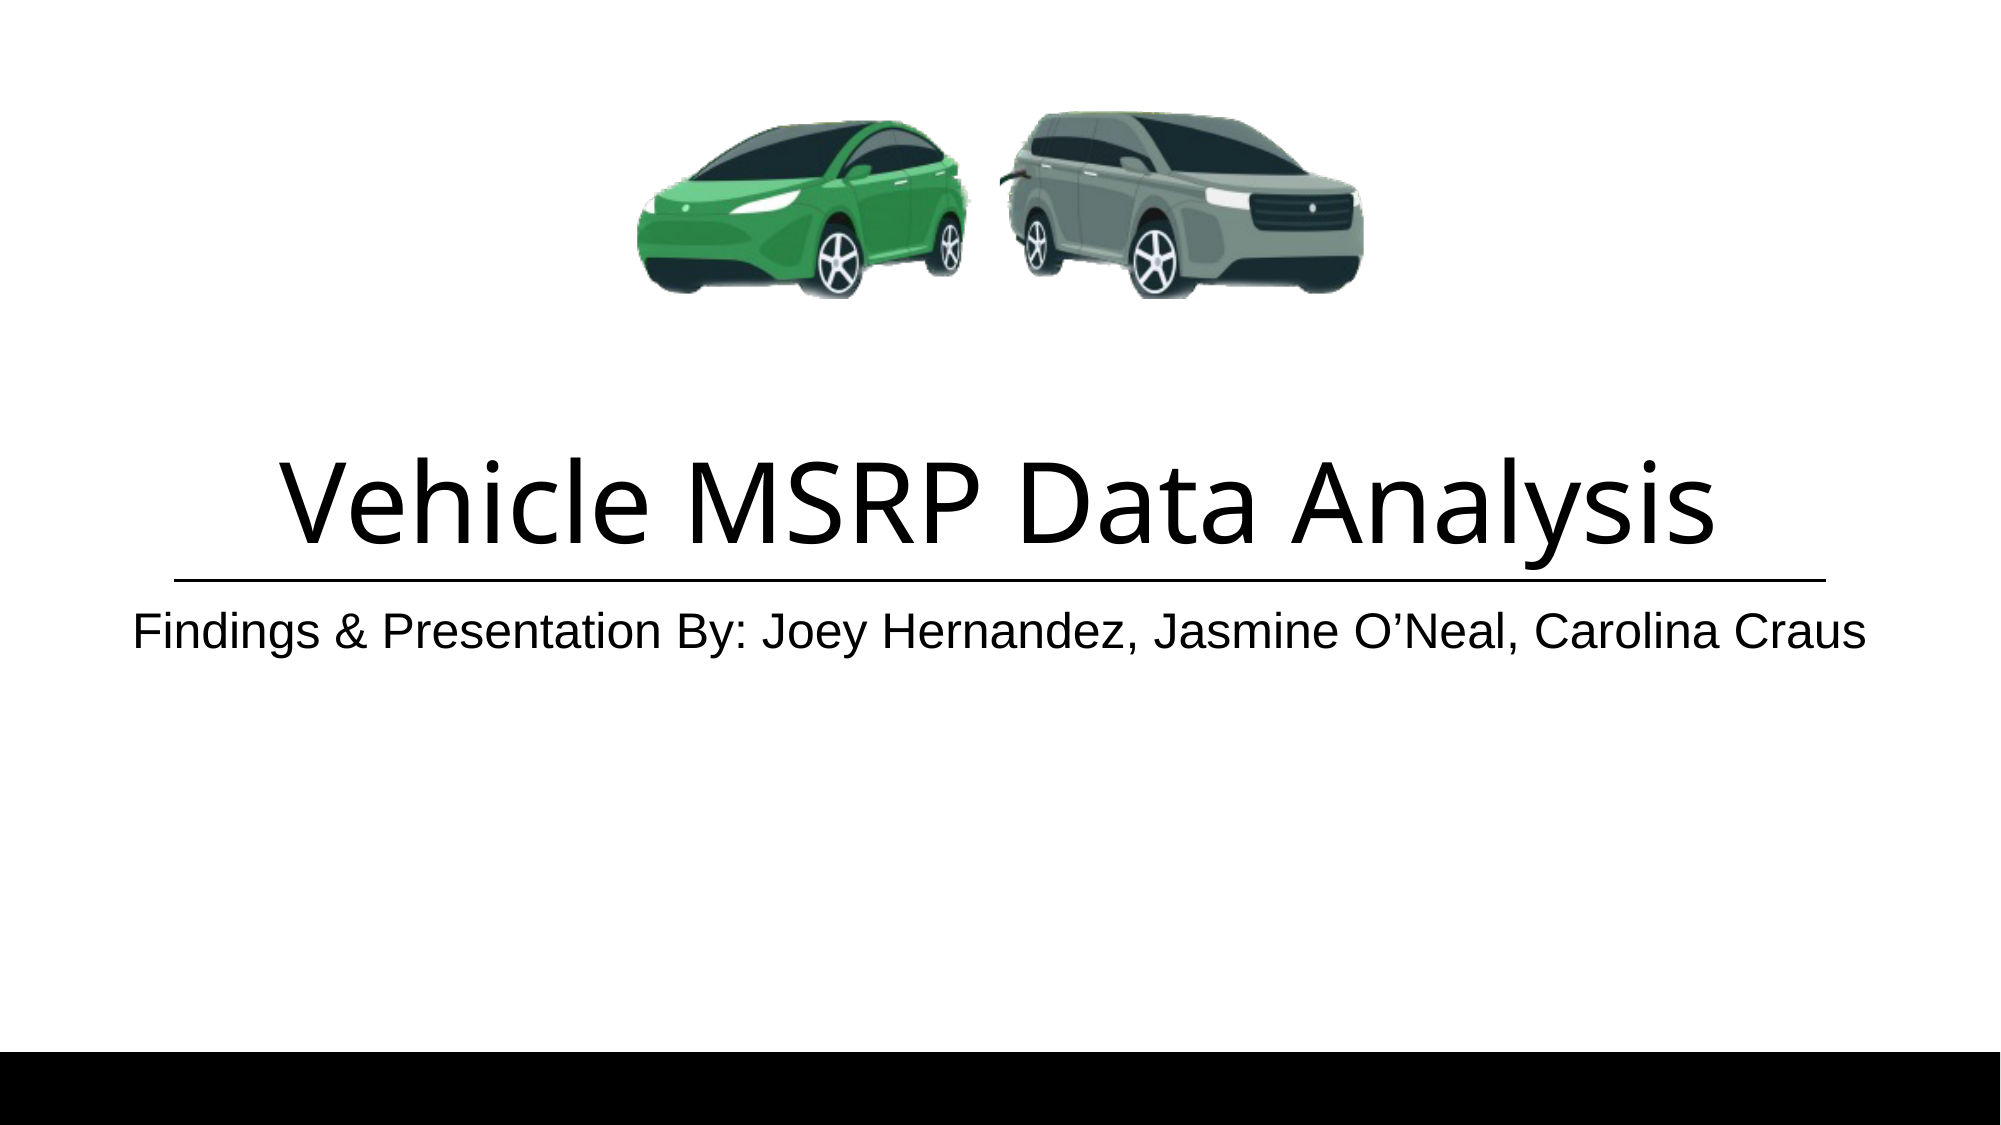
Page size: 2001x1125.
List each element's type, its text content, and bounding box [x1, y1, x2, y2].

picture [636, 111, 1364, 184]
subtitle Findings & Presentation By: Joey Hernandez, Jasmine O’Neal, Carolina Craus [108, 590, 1892, 708]
title Vehicle MSRP Data Analysis [249, 184, 1750, 576]
